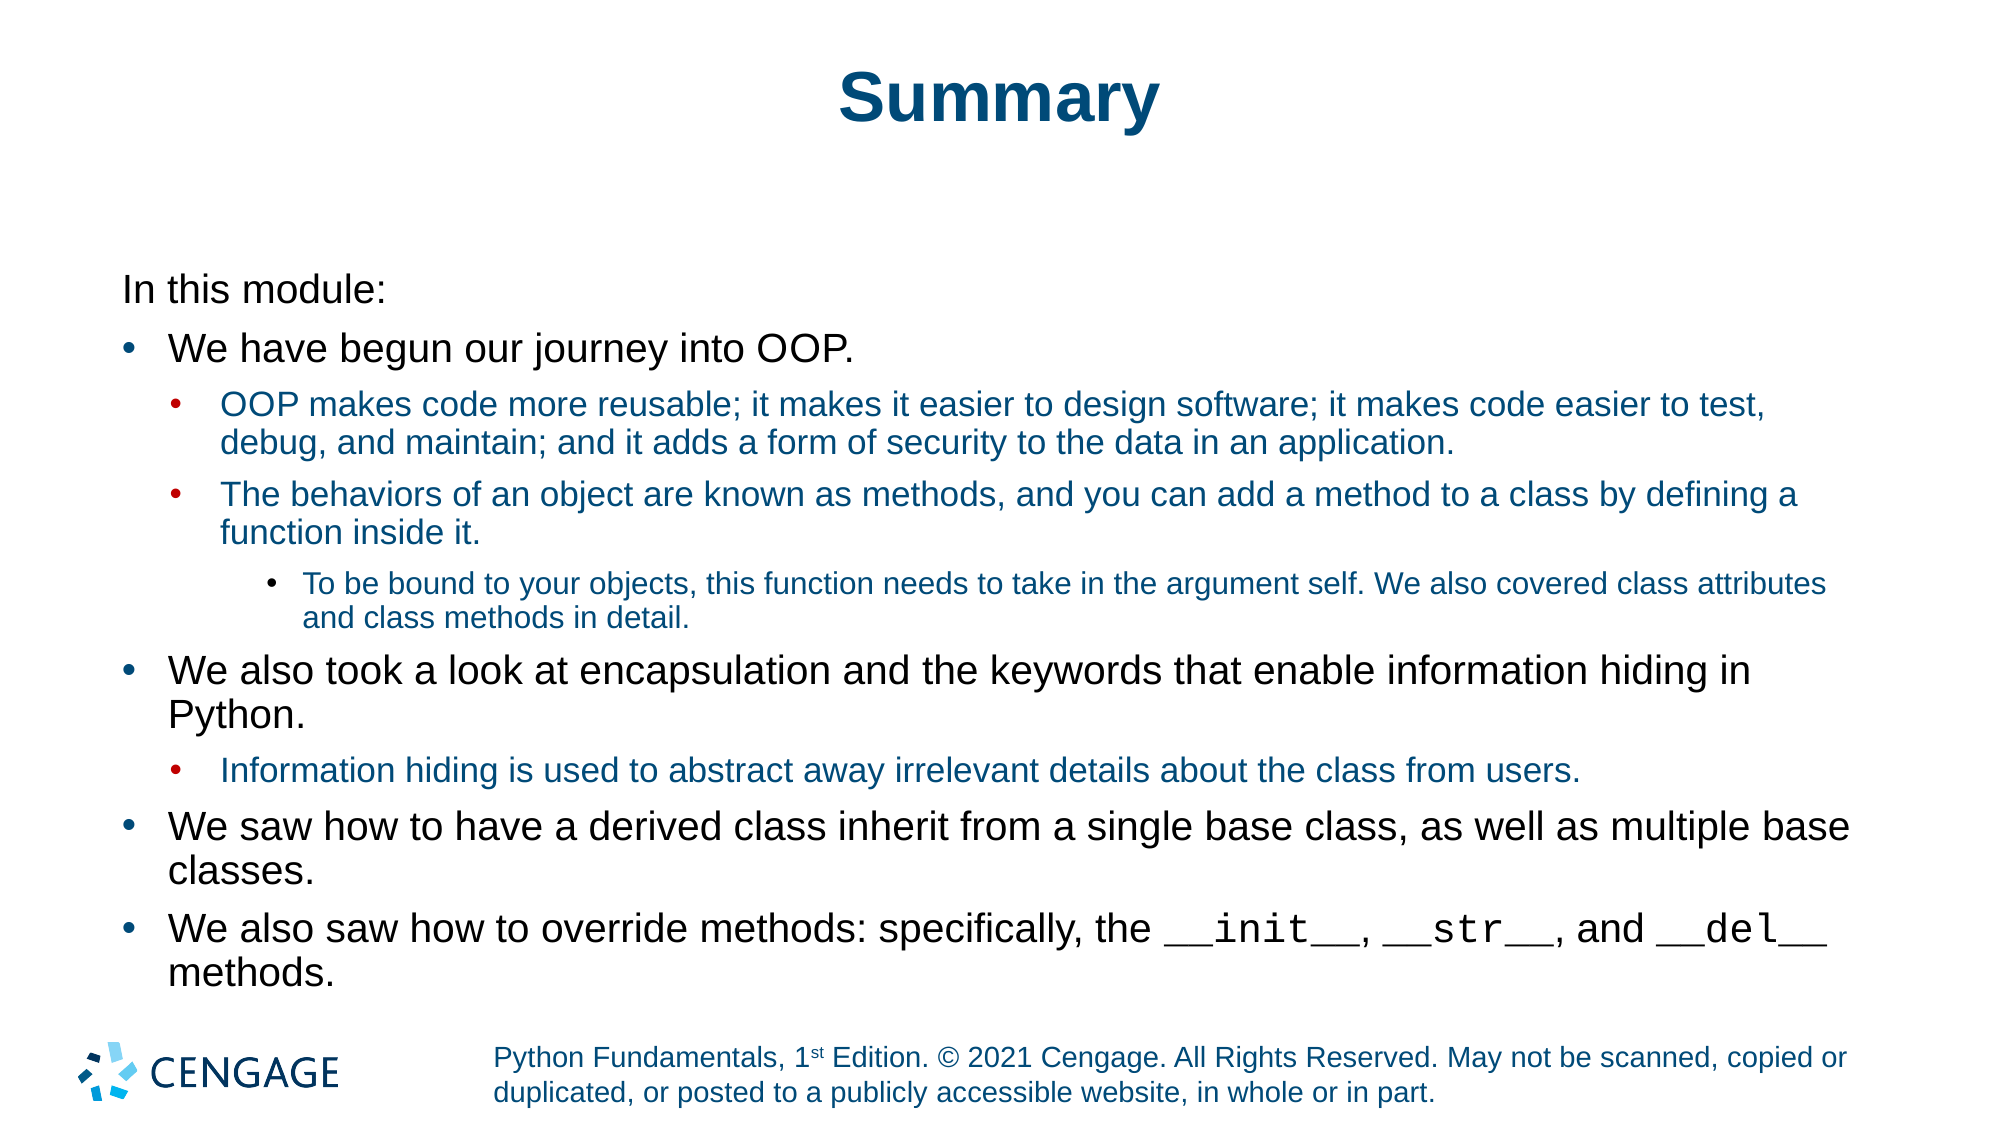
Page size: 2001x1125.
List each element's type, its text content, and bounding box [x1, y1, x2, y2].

list In this module: We have begun our journey into O O P. O O P makes code more reusable; it makes it easier to design software; it makes code easier to test, debug, and maintain; and it adds a form of security to the data in an application. The behaviors of an object are known as methods, and you can add a method to a class by defining a function inside it. To be bound to your objects, this function needs to take in the argument self. We also covered class attributes and class methods in detail. We also took a look at encapsulation and the keywords that enable information hiding in Python. Information hiding is used to abstract away irrelevant details about the class from users. We saw how to have a derived class inherit from a single base class, as well as multiple base classes. We also saw how to override methods: specifically, the __init__, __str__, and __del__ methods. [121, 268, 1880, 998]
title Summary [137, 59, 1863, 171]
picture [78, 1042, 338, 1101]
